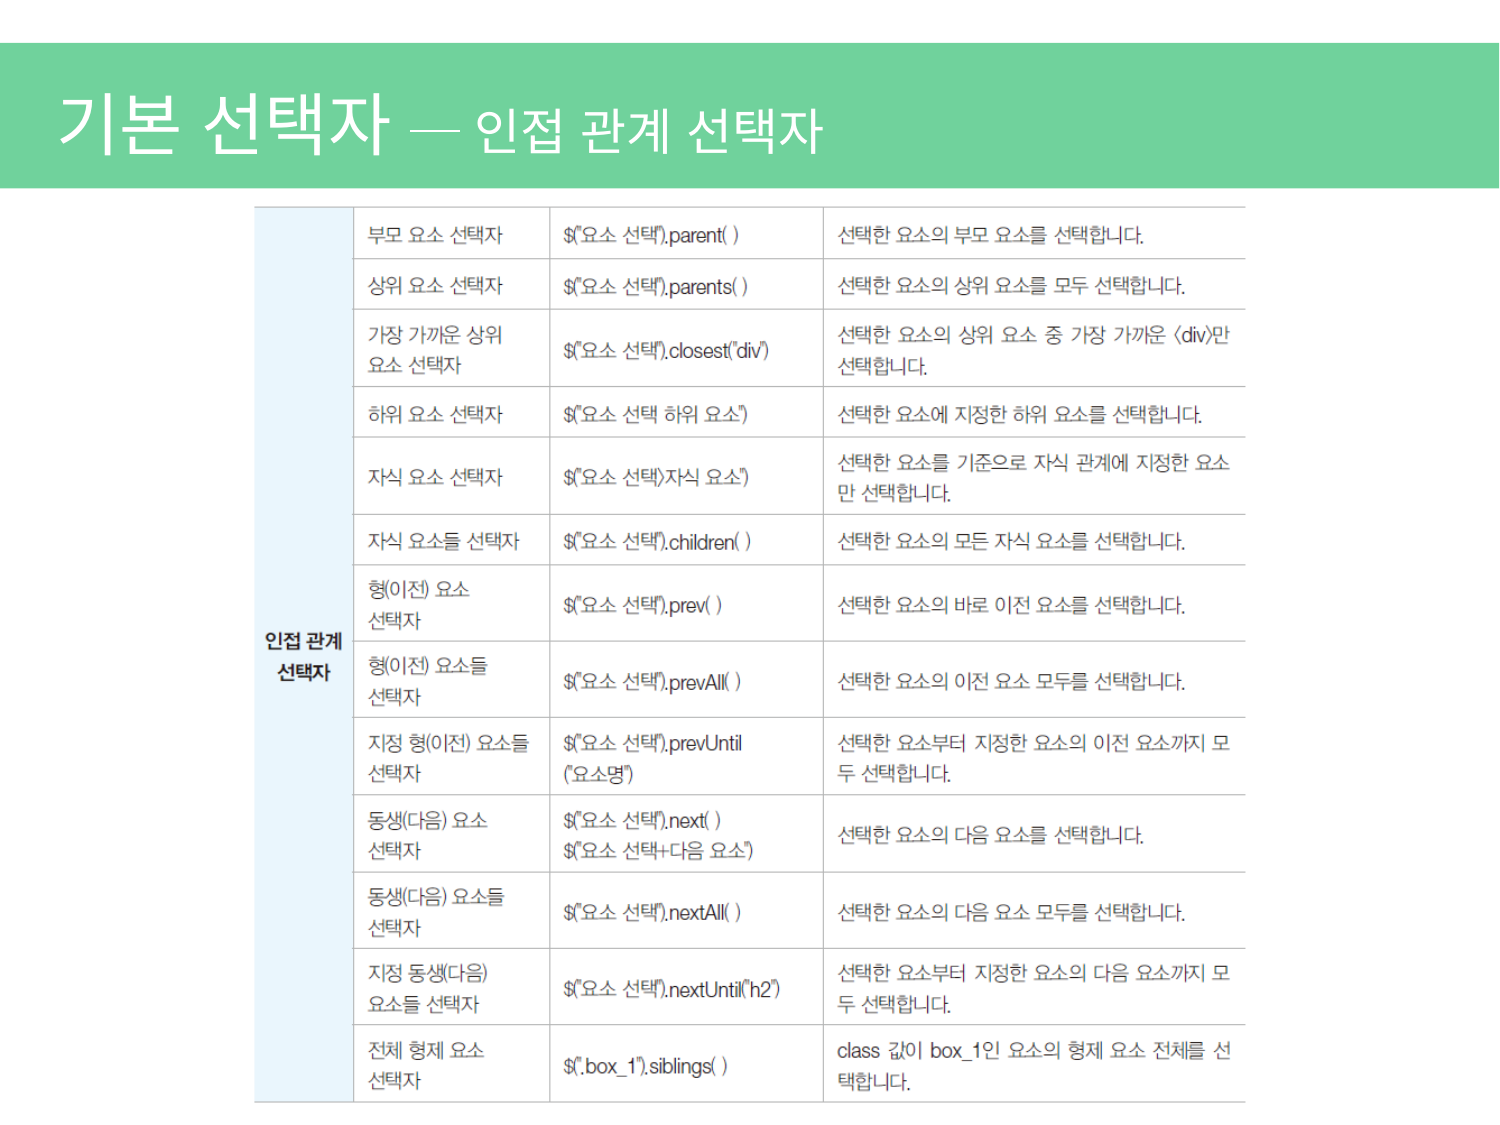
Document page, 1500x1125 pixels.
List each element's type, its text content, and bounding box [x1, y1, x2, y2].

text_box 기본 선택자 ─ 인접 관계 선택자 [41, 74, 1500, 172]
picture [249, 201, 1251, 1107]
text_box [0, 41, 1500, 190]
